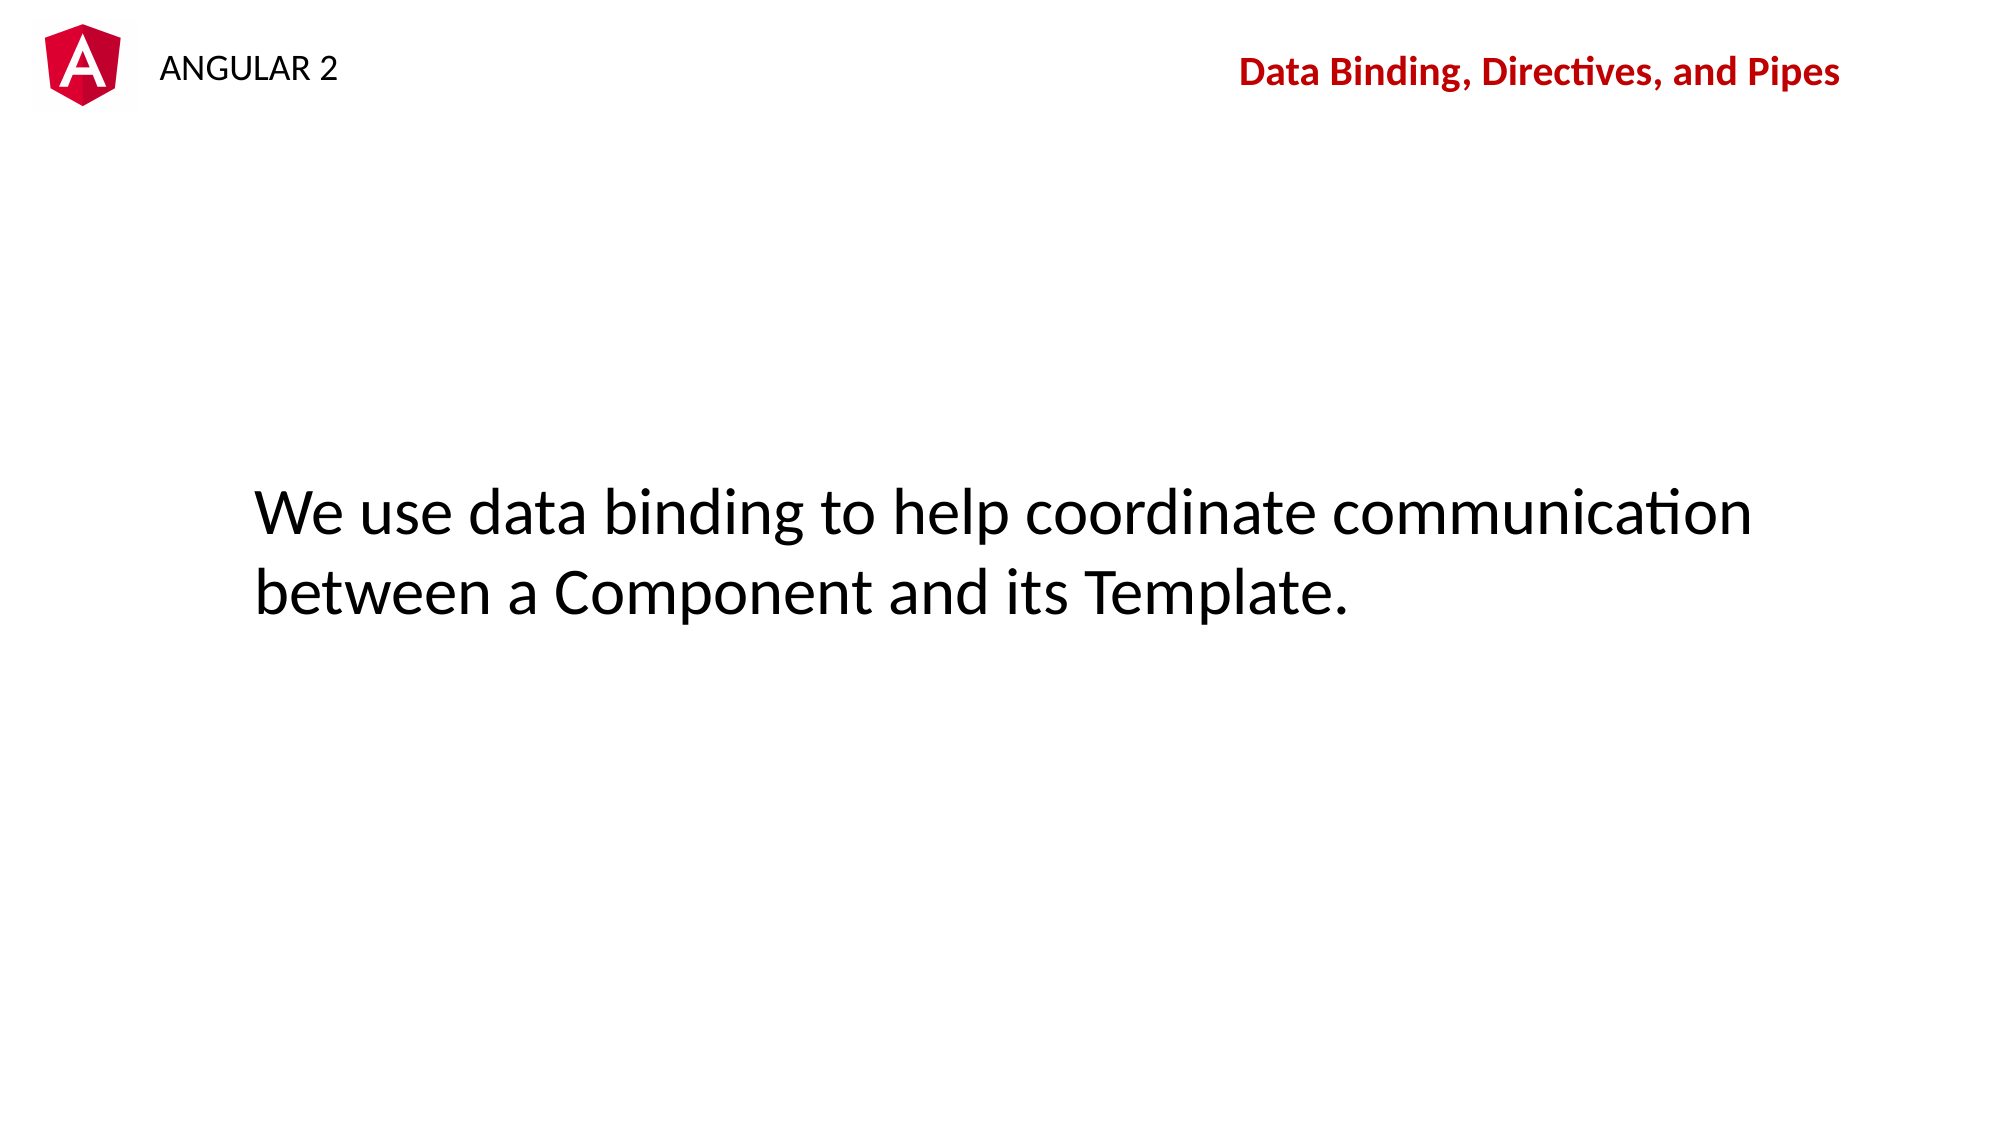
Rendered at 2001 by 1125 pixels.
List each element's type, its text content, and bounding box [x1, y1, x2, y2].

picture [31, 19, 138, 112]
text_box We use data binding to help coordinate communication between a Component and its Template. [239, 460, 1940, 636]
text_box Data Binding, Directives, and Pipes [1224, 36, 1856, 102]
